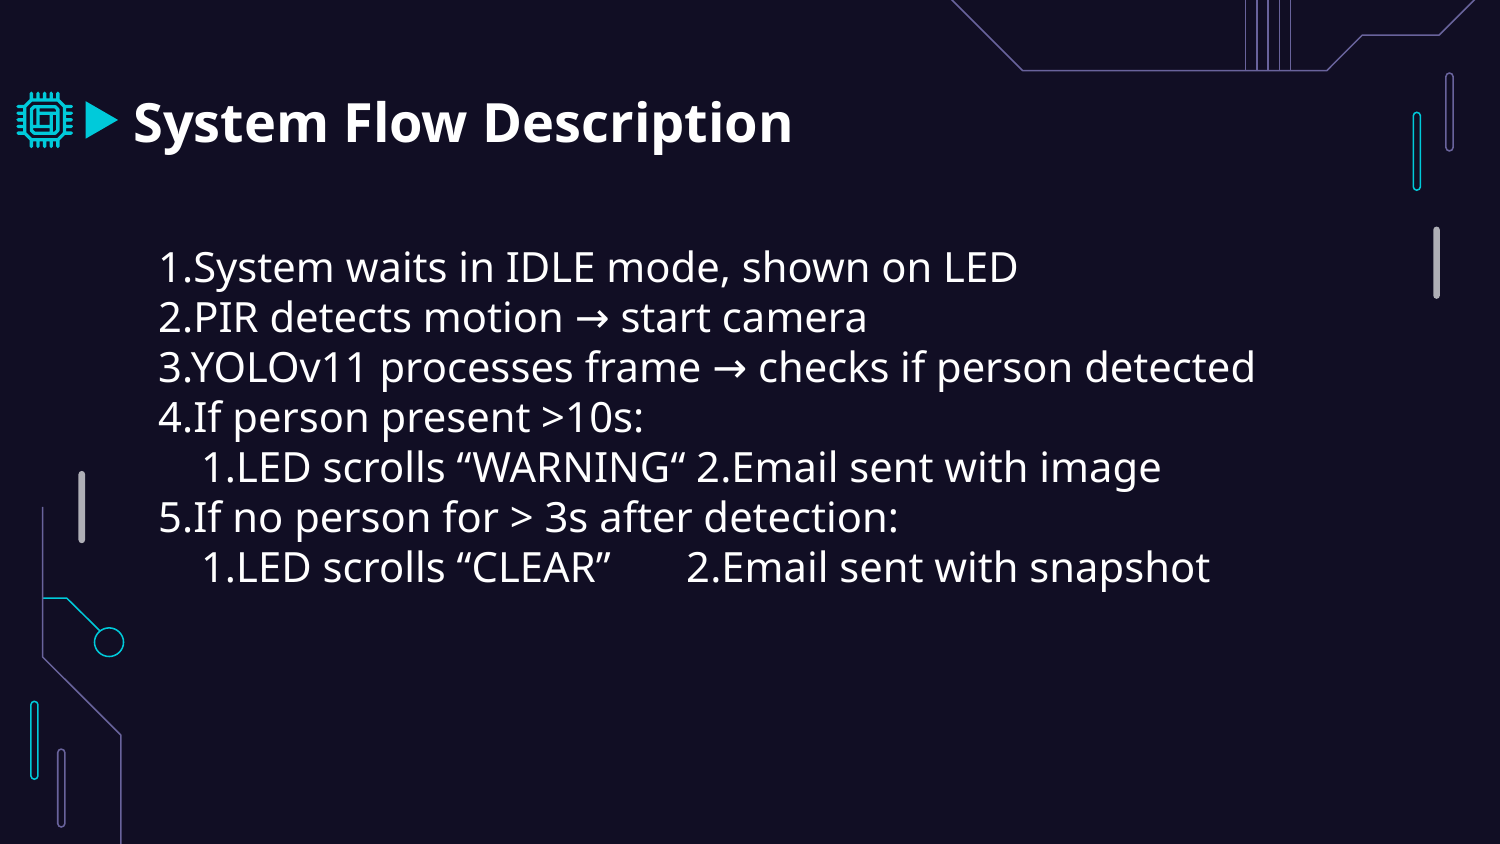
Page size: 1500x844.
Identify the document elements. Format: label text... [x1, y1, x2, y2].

subtitle 1.System waits in IDLE mode, shown on LED 2.PIR detects motion → start camera 3.YOLOv11 processes frame → checks if person detected 4.If person present >10s: 1.LED scrolls “WARNING“ 2.Email sent with image 5.If no person for > 3s after detection: 1.LED scrolls “CLEAR” 2.Email sent with snapshot [118, 163, 1425, 668]
title System Flow Description [118, 72, 1382, 163]
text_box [15, 91, 74, 149]
